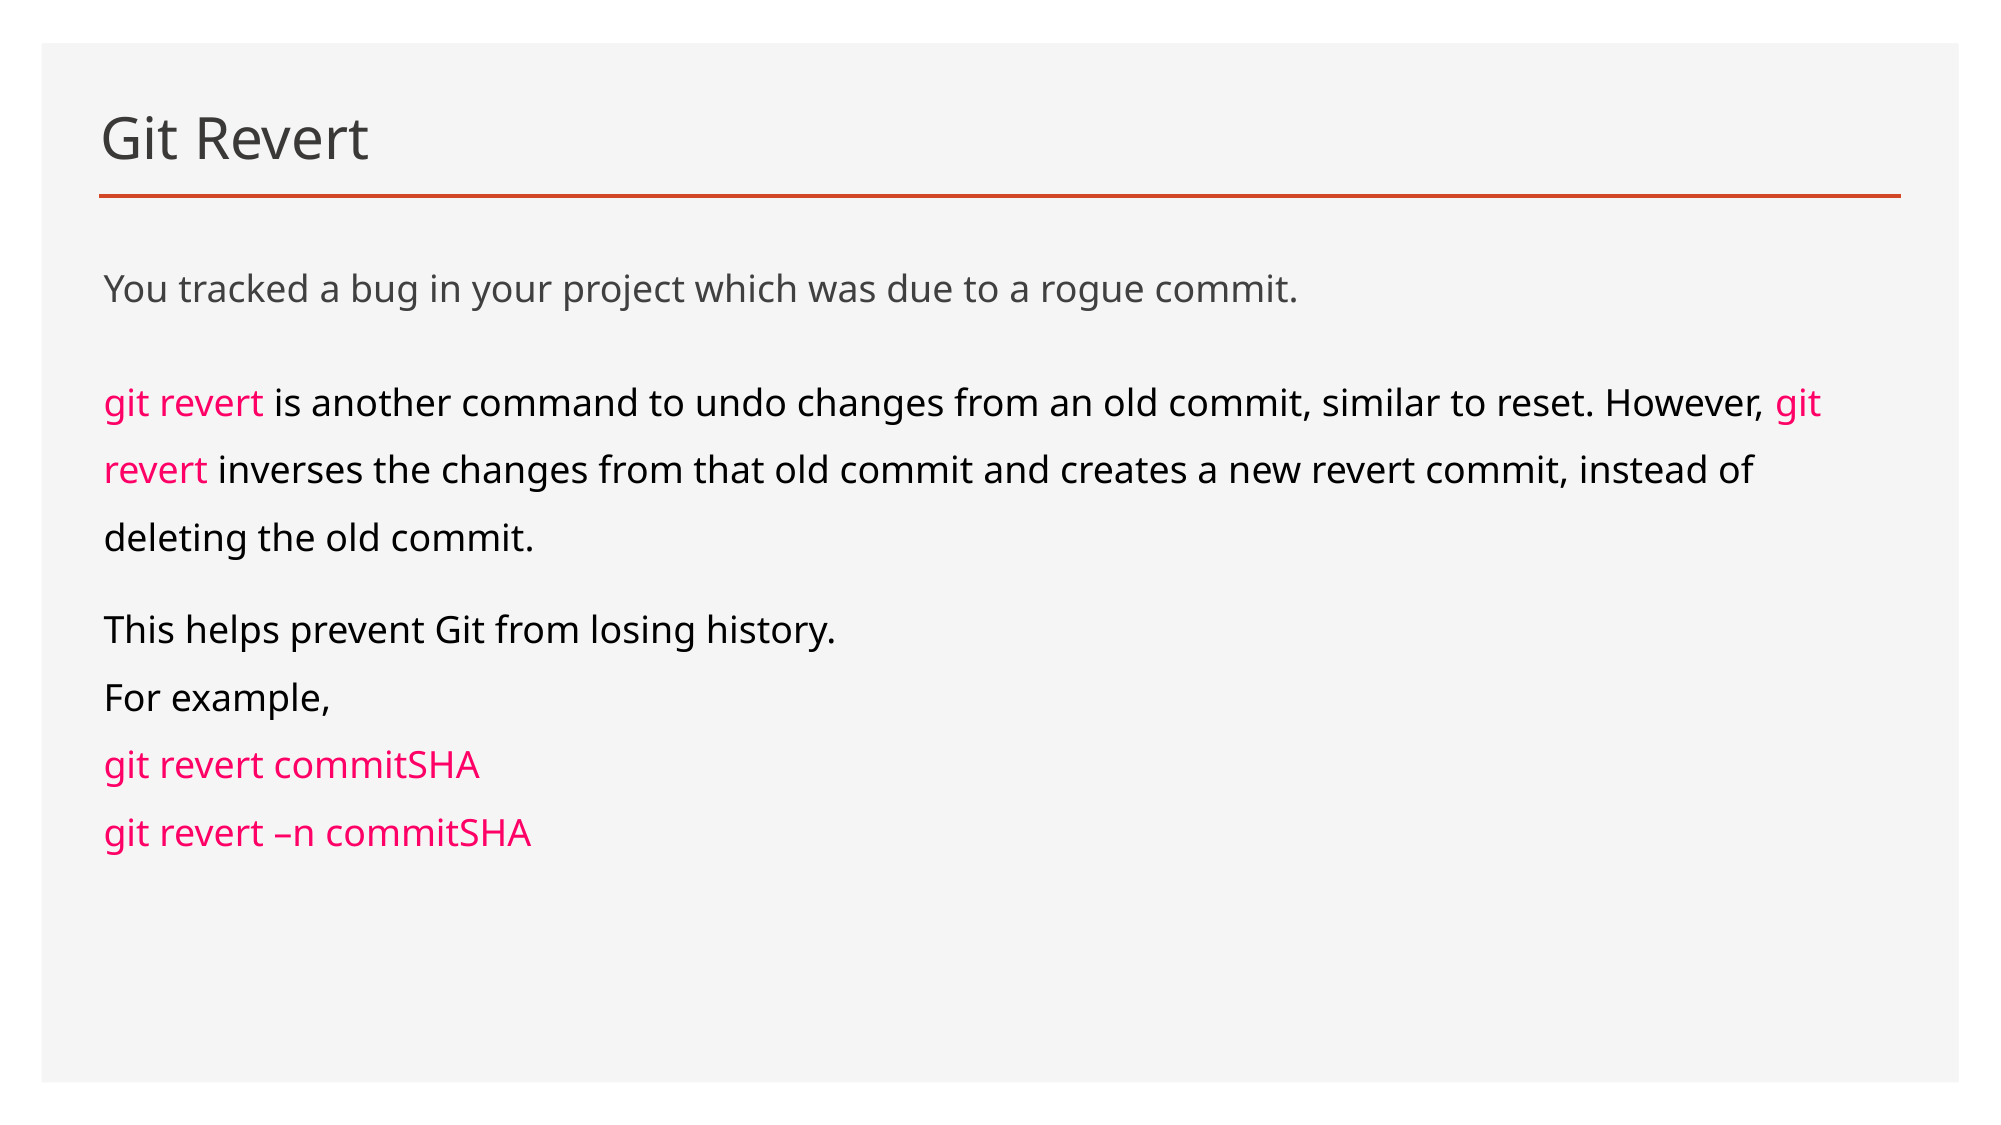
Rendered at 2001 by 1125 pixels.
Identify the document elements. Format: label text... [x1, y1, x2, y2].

title Git Revert [85, 73, 1214, 179]
list You tracked a bug in your project which was due to a rogue commit. git revert is another command to undo changes from an old commit, similar to reset. However, git revert inverses the changes from that old commit and creates a new revert commit, instead of deleting the old commit. This helps prevent Git from losing history. For example, git revert commitSHA git revert –n commitSHA [88, 235, 1885, 1052]
